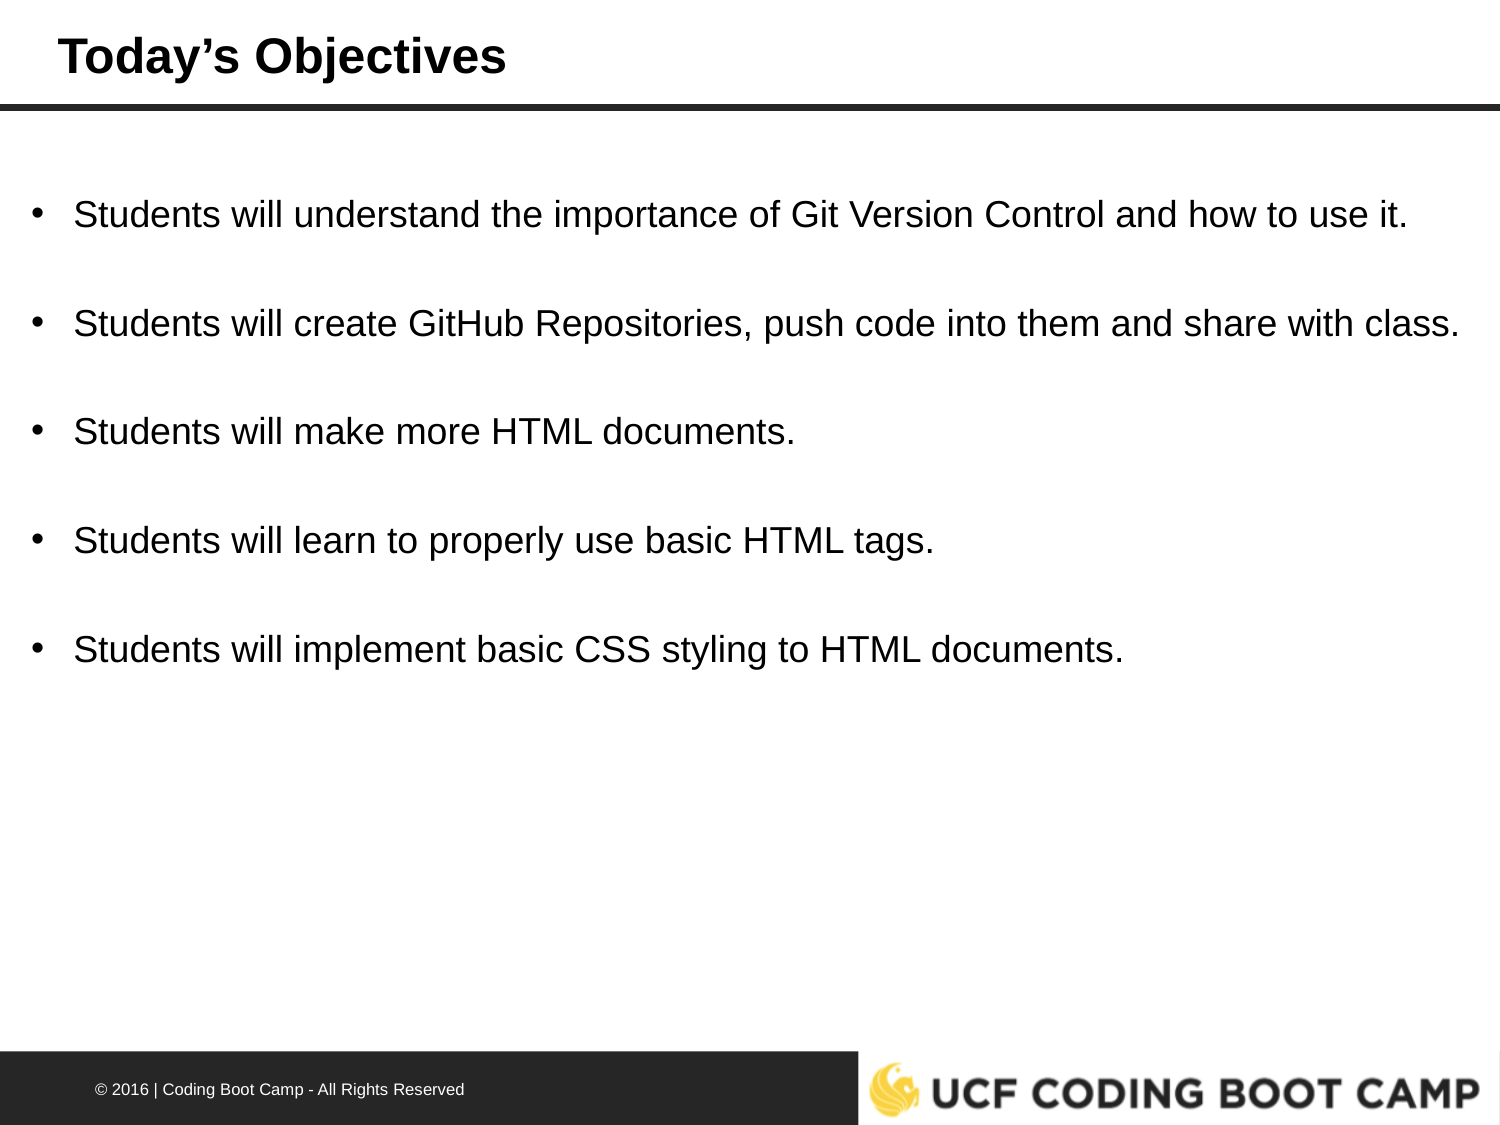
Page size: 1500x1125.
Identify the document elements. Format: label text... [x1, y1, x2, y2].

text_box Students will understand the importance of Git Version Control and how to use it. Students will create GitHub Repositories, push code into them and share with class. Students will make more HTML documents. Students will learn to properly use basic HTML tags. Students will implement basic CSS styling to HTML documents. [16, 174, 1484, 685]
picture [858, 1051, 1500, 1125]
title Today’s Objectives [49, 0, 948, 108]
